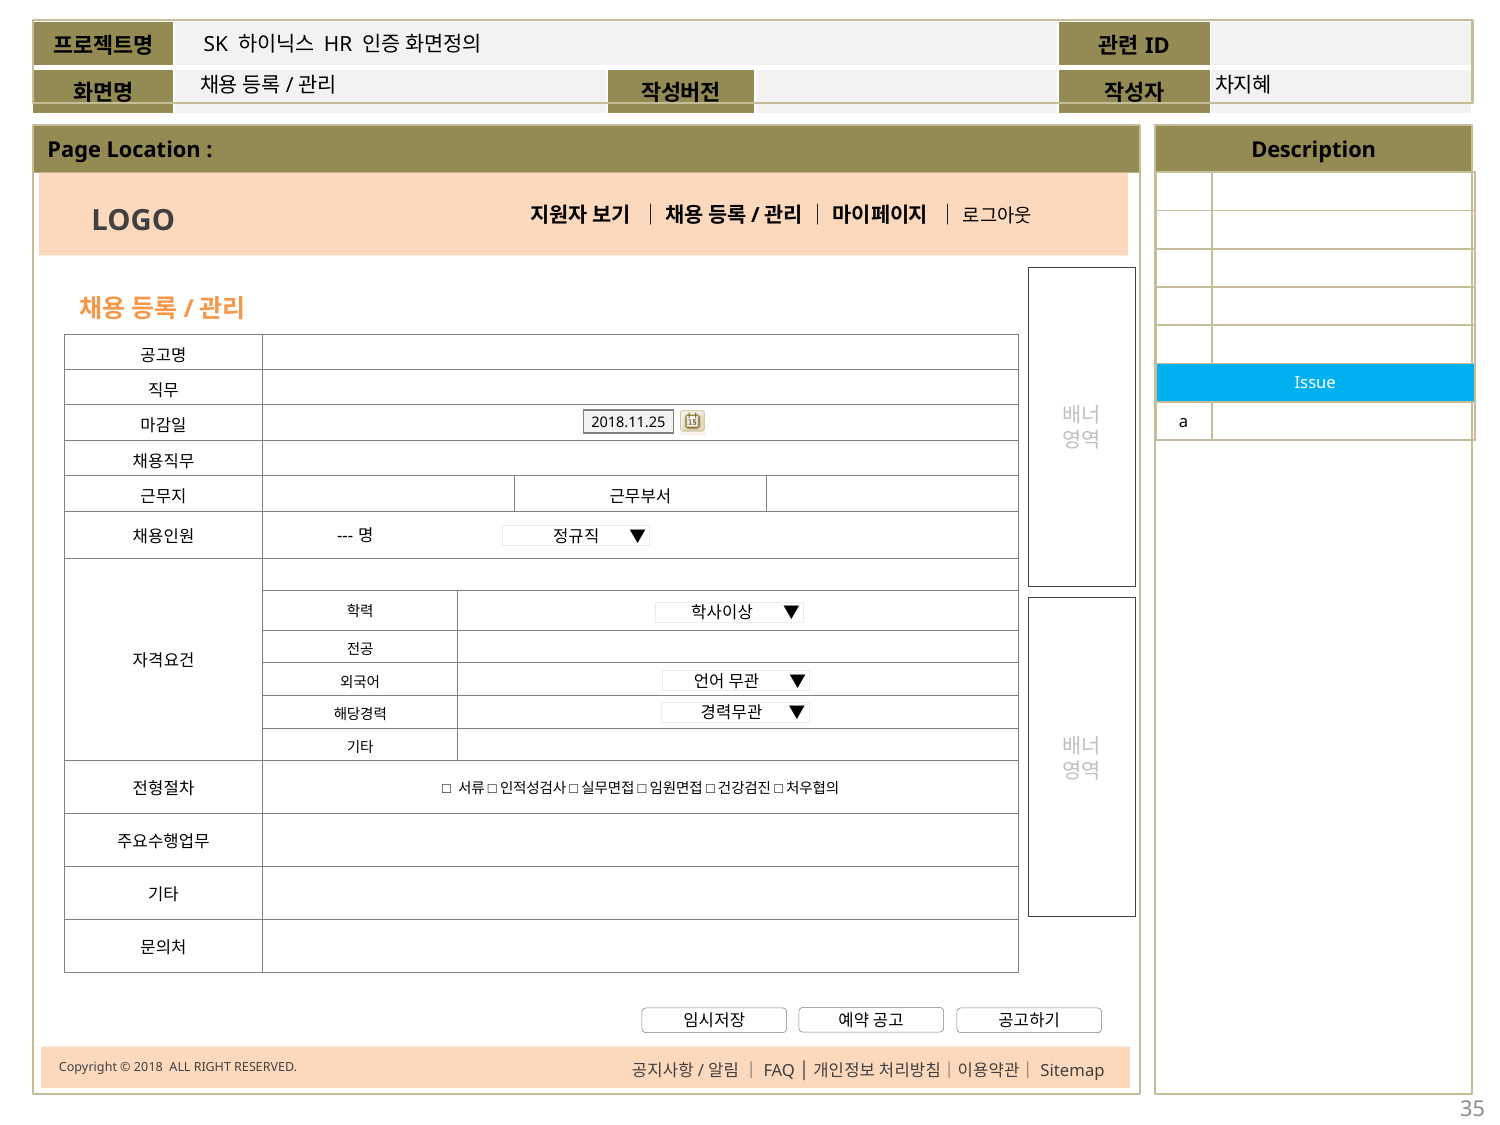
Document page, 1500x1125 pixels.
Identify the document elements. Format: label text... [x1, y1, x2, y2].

table_cell 채용인원 [65, 512, 262, 558]
table_cell [1213, 211, 1474, 248]
table_cell [1157, 288, 1211, 324]
text_box 채용 등록/관리 [64, 285, 307, 331]
table_cell 채용직무 [65, 441, 262, 475]
text_box 지원자 보기 │ 채용 등록/관리 │ 마이페이지 │ 로그아웃 [515, 193, 1106, 234]
table_header [263, 335, 1018, 369]
table_cell [263, 476, 514, 511]
table_cell [458, 729, 1018, 760]
text_box 학사이상 ▼ [655, 602, 804, 623]
text_box 2018.11.25 [583, 410, 674, 434]
table_cell 전형절차 [65, 761, 262, 813]
table_cell 자격요건 [65, 559, 262, 760]
text_box 배너 영역 [1027, 596, 1137, 919]
picture [679, 408, 707, 435]
text_box Copyright © 2018 ALL RIGHT RESERVED. [43, 1051, 600, 1082]
table_cell [1157, 326, 1211, 363]
table_cell Issue [1157, 364, 1474, 401]
text_box 언어 무관 ▼ [662, 670, 810, 691]
text_box 공지사항/알림 │FAQ │개인정보 처리방침│이용약관│Sitemap [616, 1052, 1134, 1088]
table_cell [1157, 211, 1211, 248]
table_cell [263, 559, 1018, 590]
table_cell [263, 405, 1018, 440]
table_cell [263, 920, 1018, 972]
table_cell 기타 [65, 867, 262, 919]
table_cell [1157, 250, 1211, 286]
text_box 공고하기 [956, 1007, 1102, 1033]
text_box 예약 공고 [798, 1007, 944, 1033]
table_cell 근무지 [65, 476, 262, 511]
table_cell 기타 [263, 729, 457, 760]
table_cell [1213, 326, 1474, 363]
text_box 경력무관 ▼ [661, 702, 810, 723]
table_cell [767, 476, 1018, 511]
table_cell 주요수행업무 [65, 814, 262, 866]
text_box 임시저장 [641, 1007, 787, 1033]
table_cell a [1157, 403, 1211, 439]
table_cell 직무 [65, 370, 262, 404]
table_cell 외국어 [263, 663, 457, 695]
slide_number 35 [1427, 1078, 1500, 1125]
table_cell [263, 441, 1018, 475]
text_box SK 하이닉스 HR 인증 화면정의 [188, 23, 497, 64]
text_box 차지혜 [1199, 63, 1288, 104]
table_cell □ 서류 □ 인적성검사 □ 실무면접 □ 임원면접 □ 건강검진 □ 처우협의 [263, 761, 1018, 813]
table_header [1157, 173, 1211, 210]
text_box [39, 1045, 1132, 1090]
table_cell 문의처 [65, 920, 262, 972]
table_cell [1213, 250, 1474, 286]
text_box 배너 영역 [1027, 265, 1137, 588]
table_cell 근무부서 [515, 476, 766, 511]
table_cell [458, 696, 1018, 728]
table_cell [263, 867, 1018, 919]
table_cell [1213, 403, 1474, 439]
table_cell [458, 631, 1018, 662]
text_box 정규직 ▼ [502, 525, 650, 546]
table_header 공고명 [65, 335, 262, 369]
text_box [37, 171, 1130, 258]
table_cell 학력 [263, 591, 457, 630]
table_cell [458, 663, 1018, 695]
table_cell 전공 [263, 631, 457, 662]
table_cell 해당경력 [263, 696, 457, 728]
table_cell [1213, 288, 1474, 324]
table_cell [458, 591, 1018, 630]
text_box 채용 등록/관리 [185, 63, 352, 104]
text_box LOGO [76, 193, 202, 244]
table_cell [263, 814, 1018, 866]
table_cell ---명 [263, 512, 1018, 558]
table_header [1213, 173, 1474, 210]
table_cell 마감일 [65, 405, 262, 440]
table_cell [263, 370, 1018, 404]
